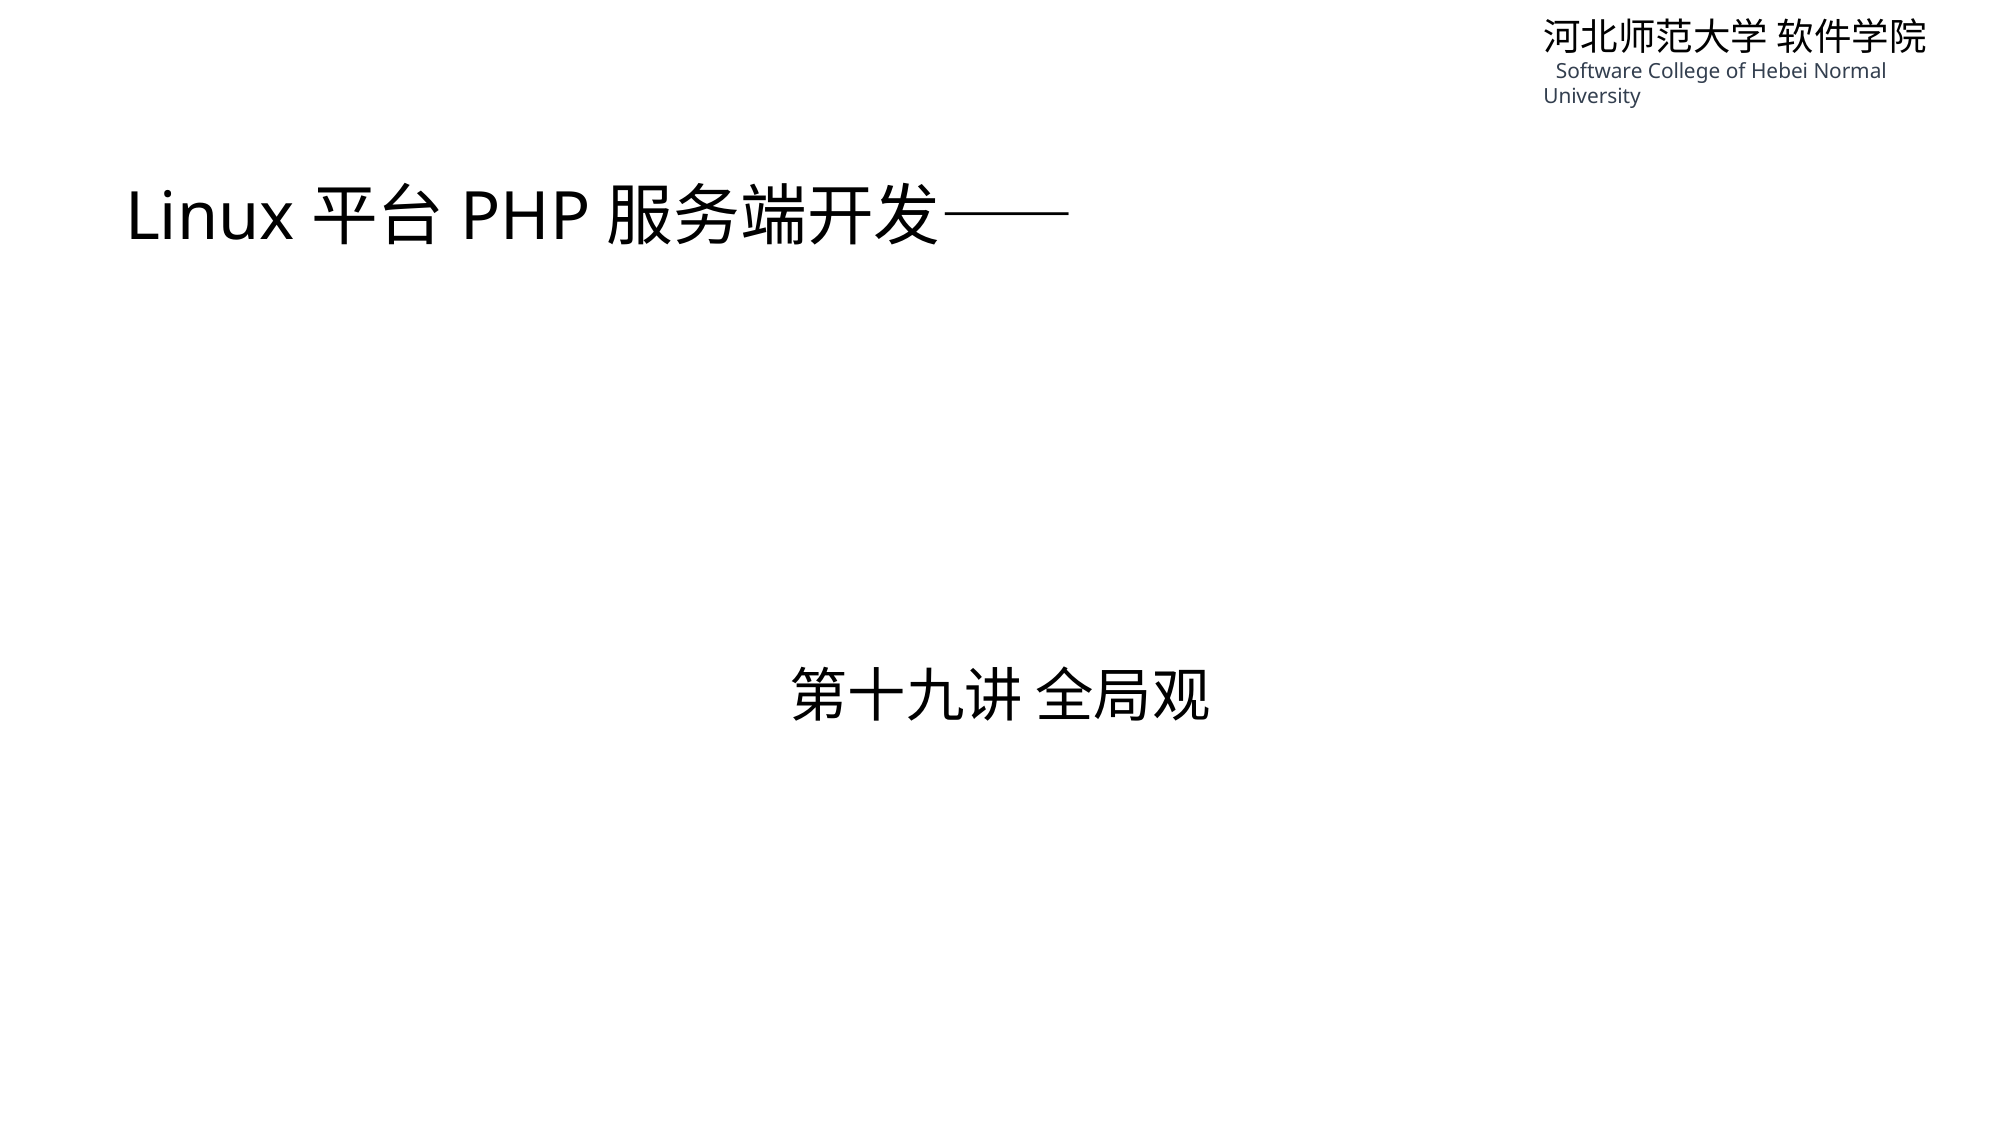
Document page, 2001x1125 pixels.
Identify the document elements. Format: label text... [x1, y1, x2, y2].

text_box Linux平台PHP服务端开发—— 第十九讲 全局观 [110, 166, 1890, 961]
